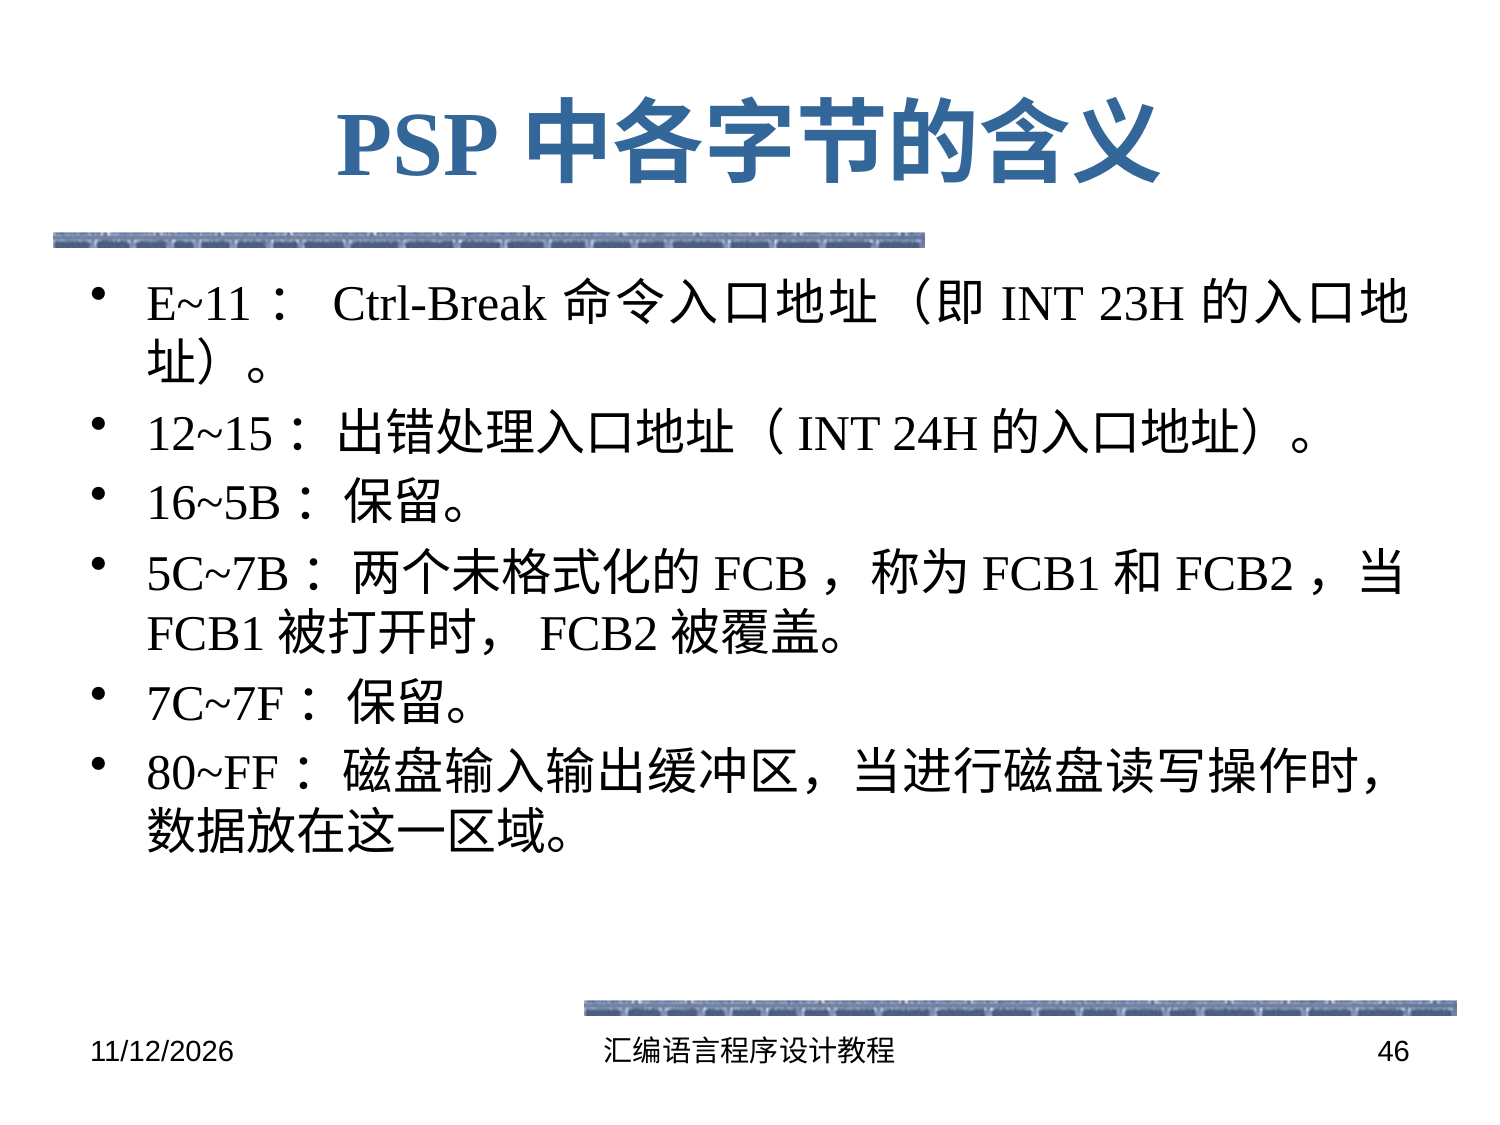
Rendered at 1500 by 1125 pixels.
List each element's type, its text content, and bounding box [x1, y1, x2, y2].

picture [584, 999, 1457, 1016]
title PSP中各字节的含义 [74, 44, 1426, 233]
slide_number 46 [1074, 1024, 1426, 1103]
picture [53, 231, 925, 248]
footer 汇编语言程序设计教程 [512, 1024, 988, 1103]
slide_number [74, 1024, 426, 1103]
list E~11：Ctrl-Break命令入口地址（即INT 23H的入口地址）。 12~15：出错处理入口地址（INT 24H的入口地址）。 16~5B：保留。 5C~7B：两个未格式化的FCB，称为FCB1和FCB2，当FCB1被打开时，FCB2被覆盖。 7C~7F：保留。 80~FF：磁盘输入输出缓冲区，当进行磁盘读写操作时，数据放在这一区域。 [74, 262, 1426, 1006]
